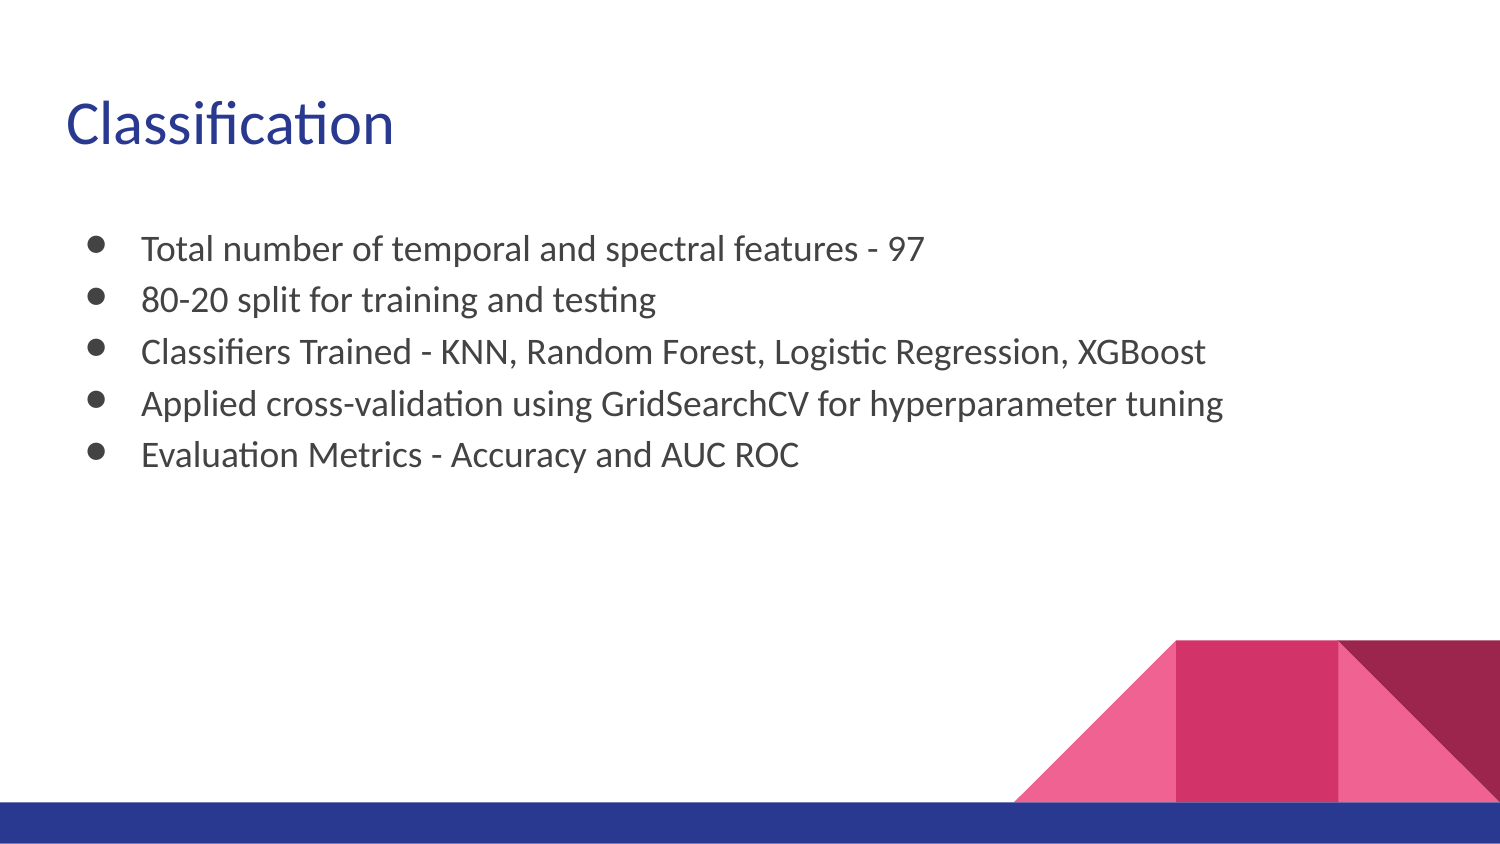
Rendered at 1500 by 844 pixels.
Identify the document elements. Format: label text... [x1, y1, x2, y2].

title Classification [51, 67, 1449, 167]
list Total number of temporal and spectral features - 97 80-20 split for training and testing Classifiers Trained - KNN, Random Forest, Logistic Regression, XGBoost Applied cross-validation using GridSearchCV for hyperparameter tuning Evaluation Metrics - Accuracy and AUC ROC [51, 201, 1449, 750]
